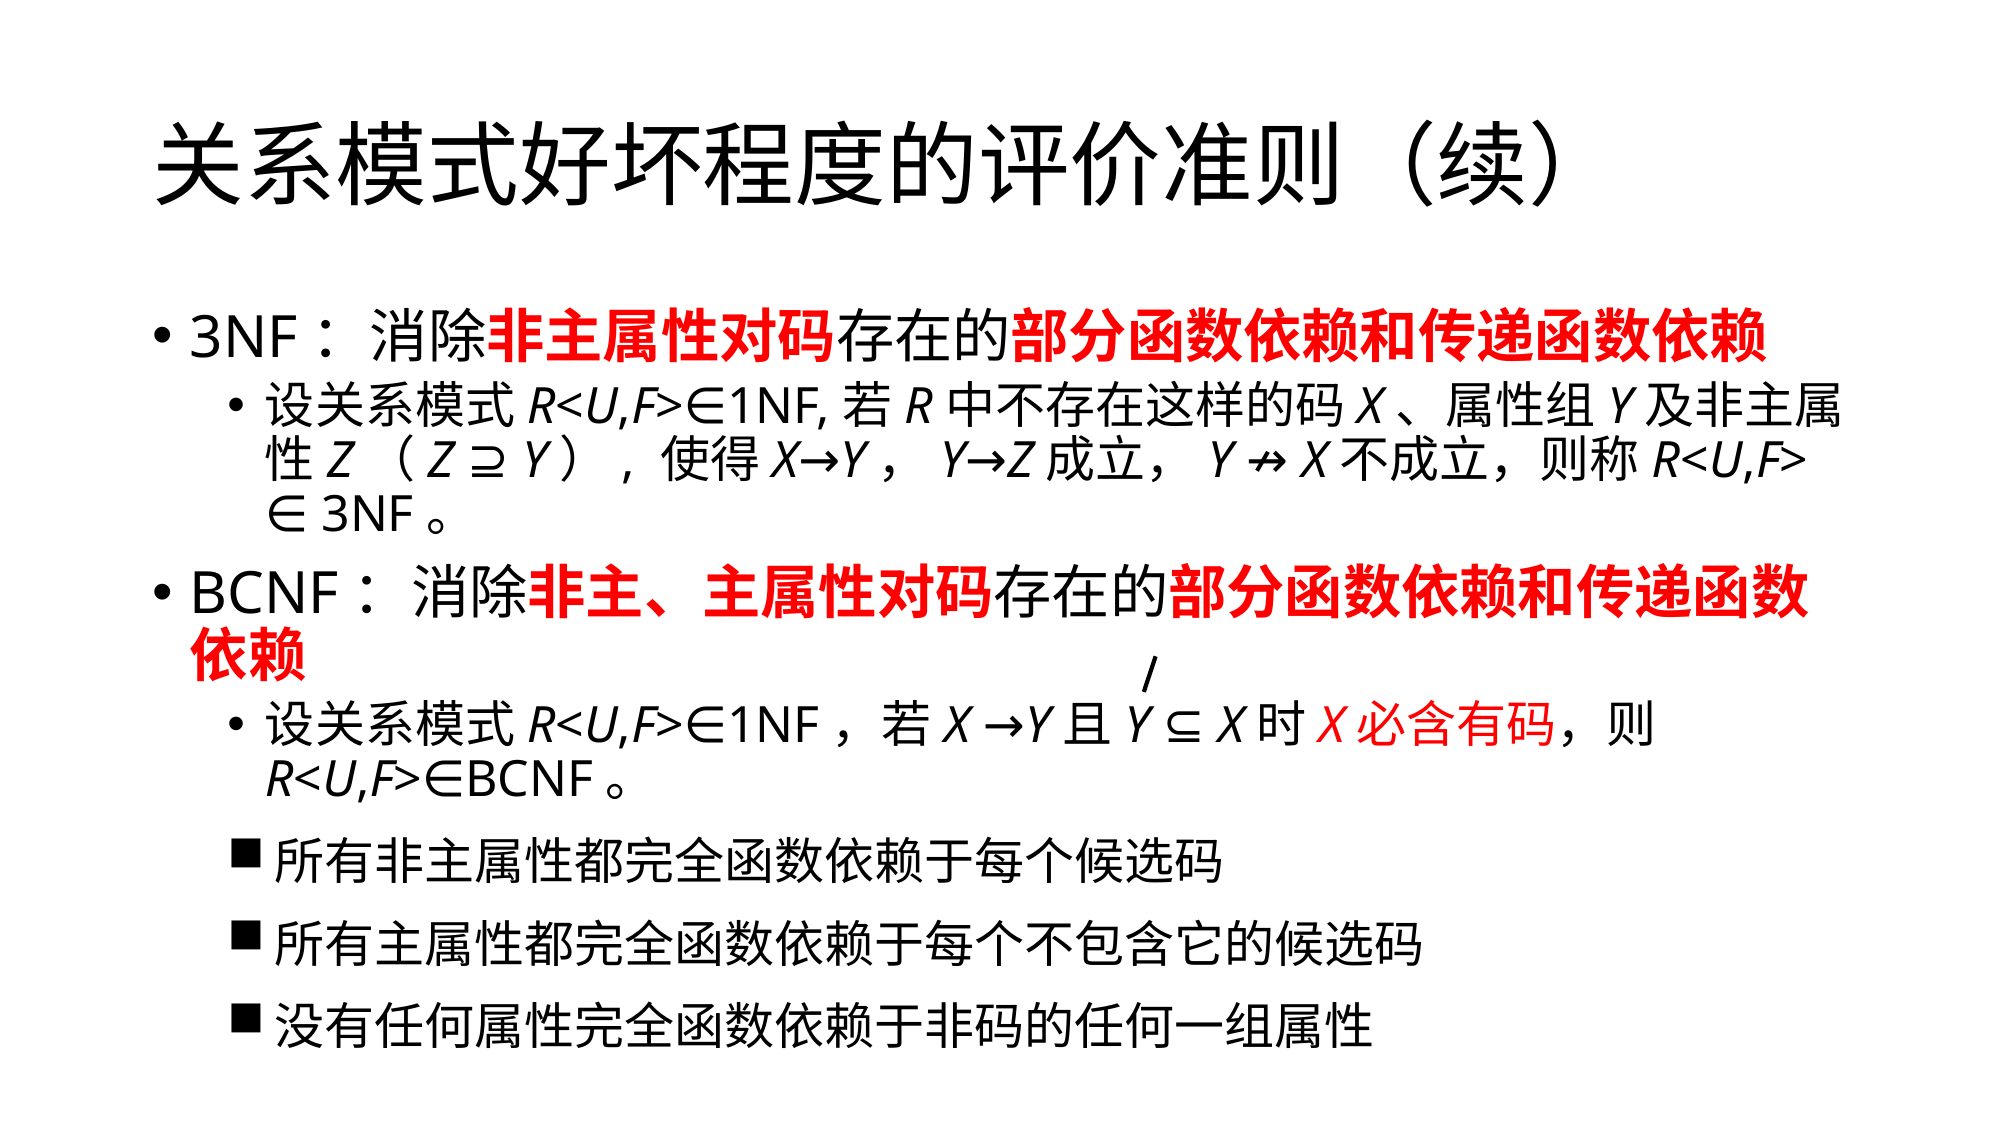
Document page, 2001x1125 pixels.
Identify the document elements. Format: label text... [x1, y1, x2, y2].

title 关系模式好坏程度的评价准则（续） [137, 59, 1863, 278]
list 3NF：消除非主属性对码存在的部分函数依赖和传递函数依赖 设关系模式R<U,F>∈1NF,若R中不存在这样的码X、属性组Y及非主属性Z（Z ⊇ Y）, 使得X→Y，Y→Z成立，Y ↛ X不成立，则称R<U,F> ∈ 3NF。 BCNF：消除非主、主属性对码存在的部分函数依赖和传递函数依赖 设关系模式R<U,F>∈1NF，若X →Y且Y ⊆ X时X必含有码，则R<U,F>∈BCNF。 所有非主属性都完全函数依赖于每个候选码 所有主属性都完全函数依赖于每个不包含它的候选码 没有任何属性完全函数依赖于非码的任何一组属性 [137, 299, 1863, 1014]
